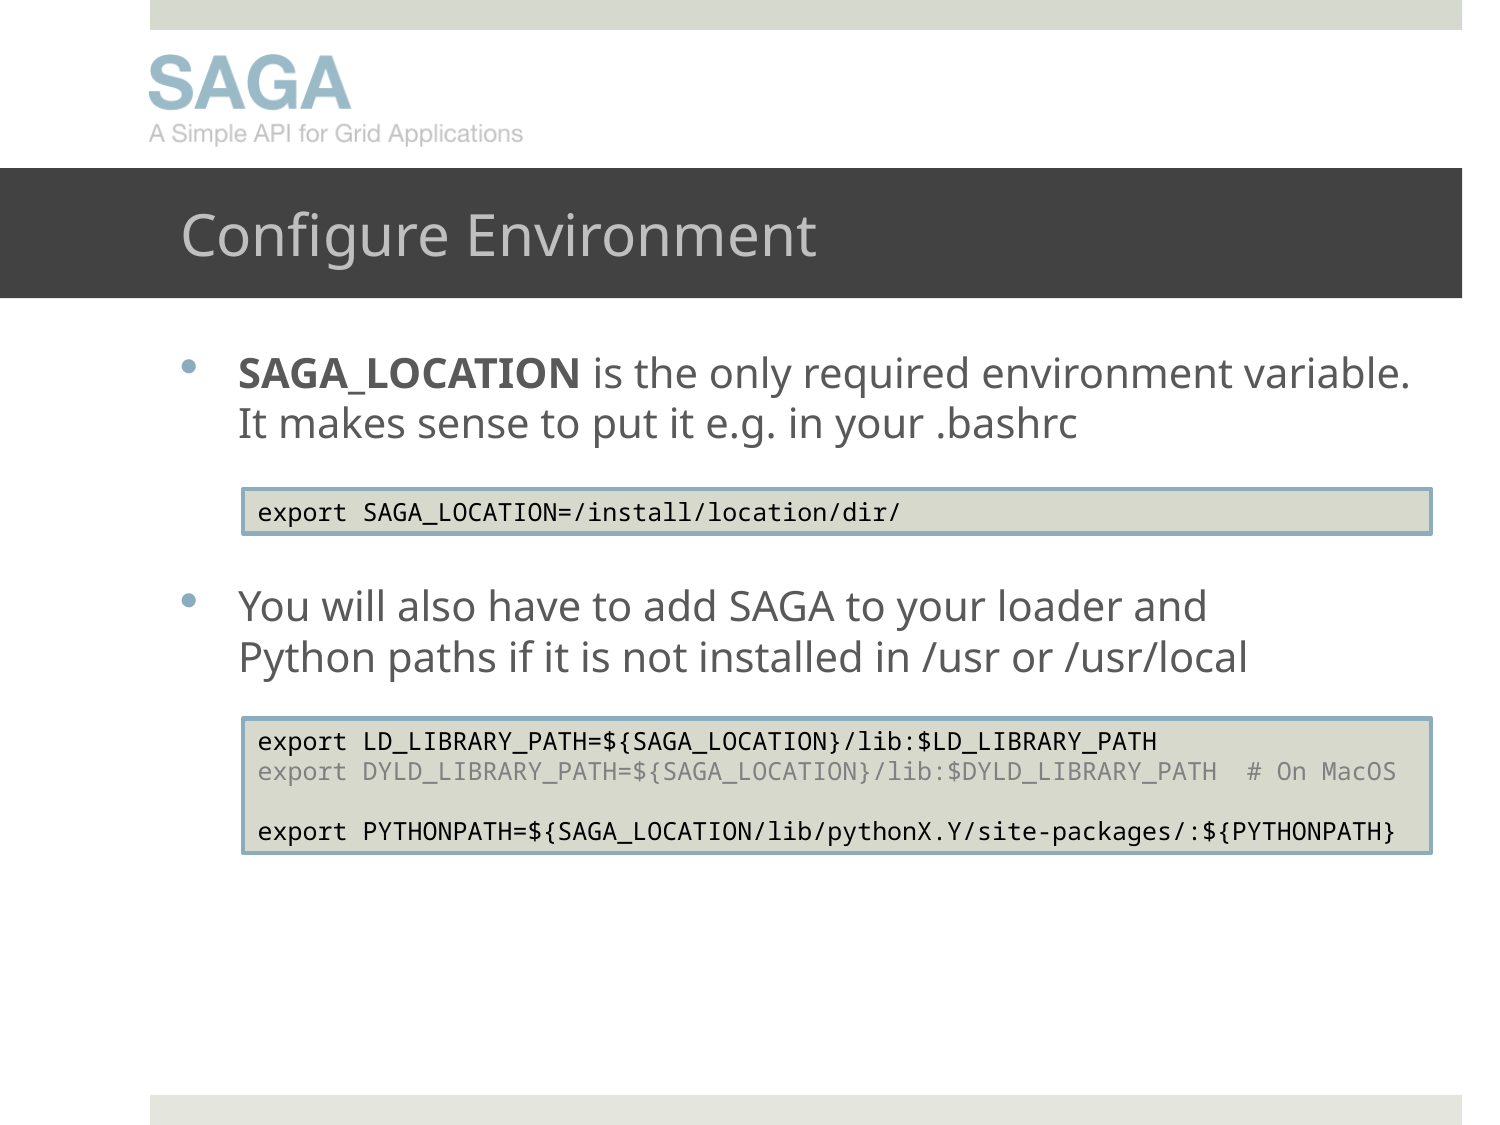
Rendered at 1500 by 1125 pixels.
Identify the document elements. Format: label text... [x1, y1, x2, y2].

picture [148, 54, 523, 147]
list SAGA_LOCATION is the only required environment variable. It makes sense to put it e.g. in your .bashrc You will also have to add SAGA to your loader and Python paths if it is not installed in /usr or /usr/local [166, 339, 1432, 1028]
text_box export SAGA_LOCATION=/install/location/dir/ [241, 487, 1433, 536]
title Configure Environment [0, 168, 1463, 299]
text_box export LD_LIBRARY_PATH=${SAGA_LOCATION}/lib:$LD_LIBRARY_PATH export DYLD_LIBRARY_PATH=${SAGA_LOCATION}/lib:$DYLD_LIBRARY_PATH # On MacOS export PYTHONPATH=${SAGA_LOCATION/lib/pythonX.Y/site-packages/:${PYTHONPATH} [241, 716, 1433, 855]
